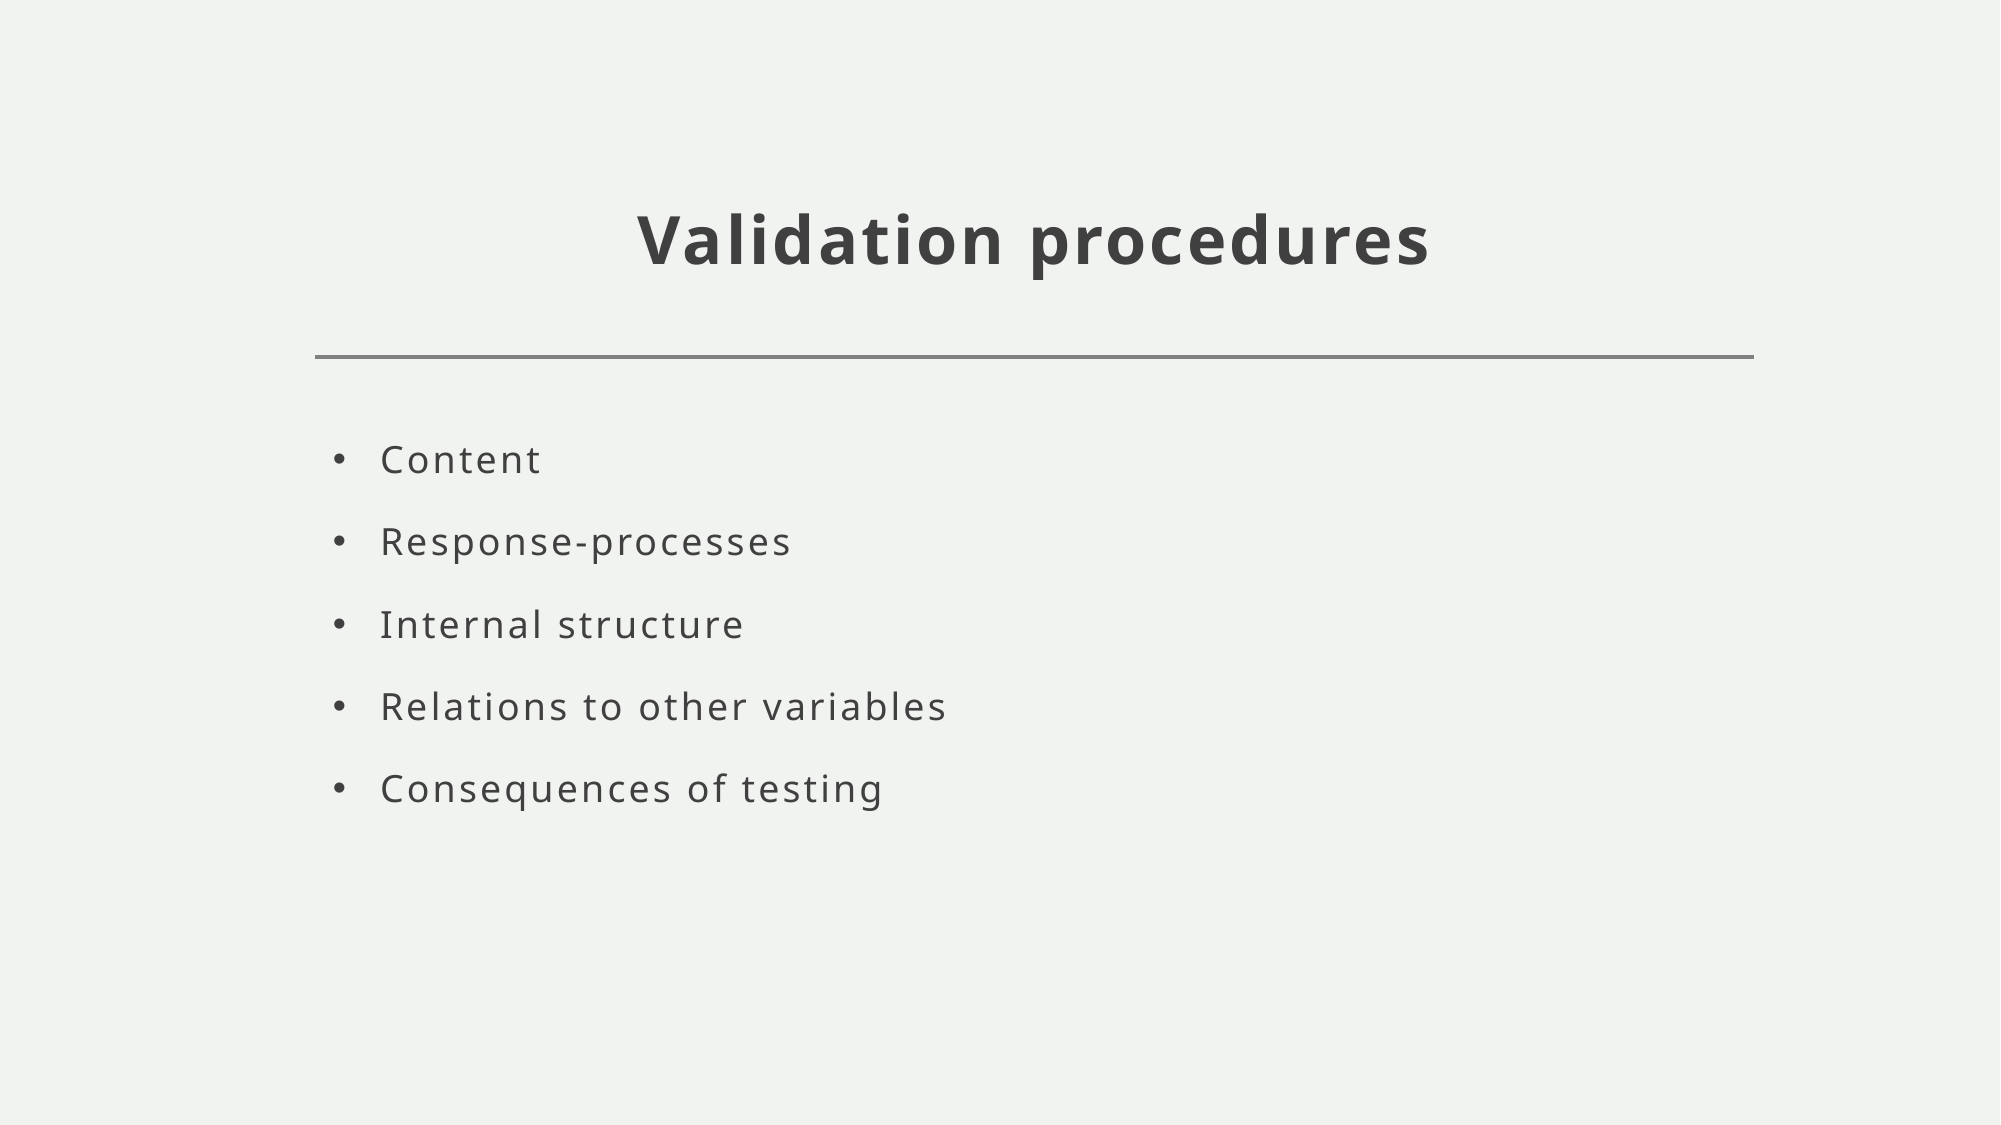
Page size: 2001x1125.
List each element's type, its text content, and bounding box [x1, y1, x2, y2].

list Content Response-processes Internal structure Relations to other variables Consequences of testing [315, 399, 998, 1000]
title Validation procedures [315, 72, 1754, 294]
